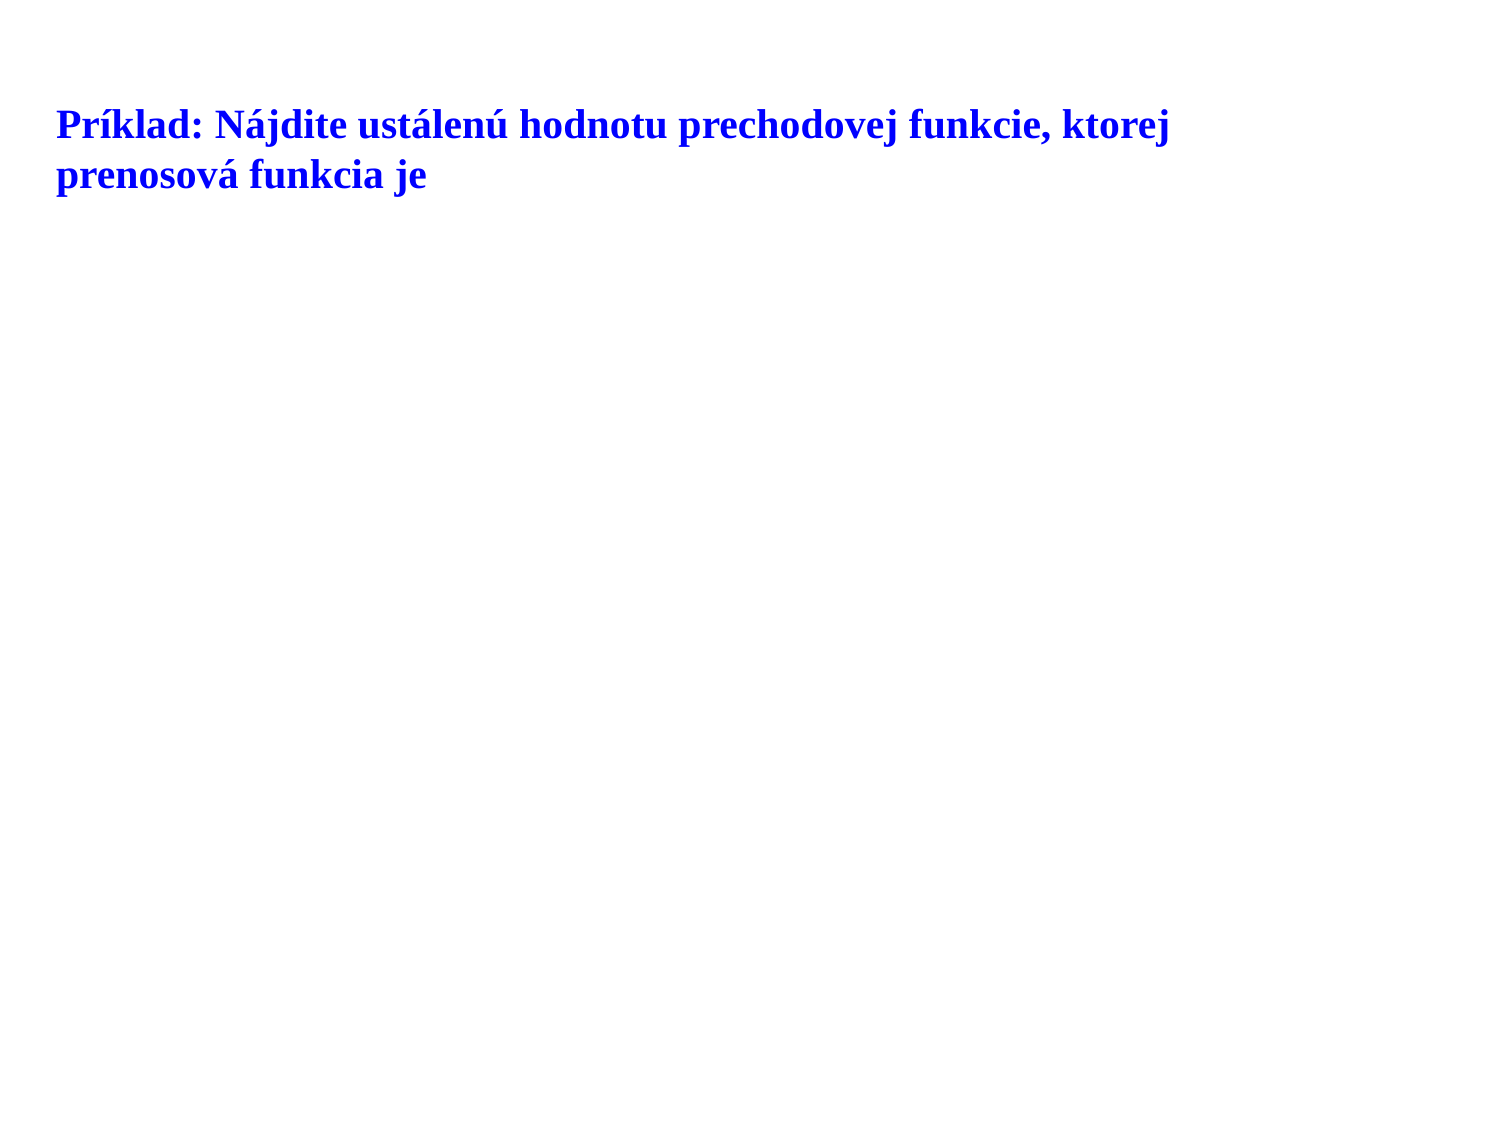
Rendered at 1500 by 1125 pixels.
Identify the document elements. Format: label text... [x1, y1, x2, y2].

text_box Príklad: Nájdite ustálenú hodnotu prechodovej funkcie, ktorej prenosová funkcia je [41, 89, 1377, 205]
